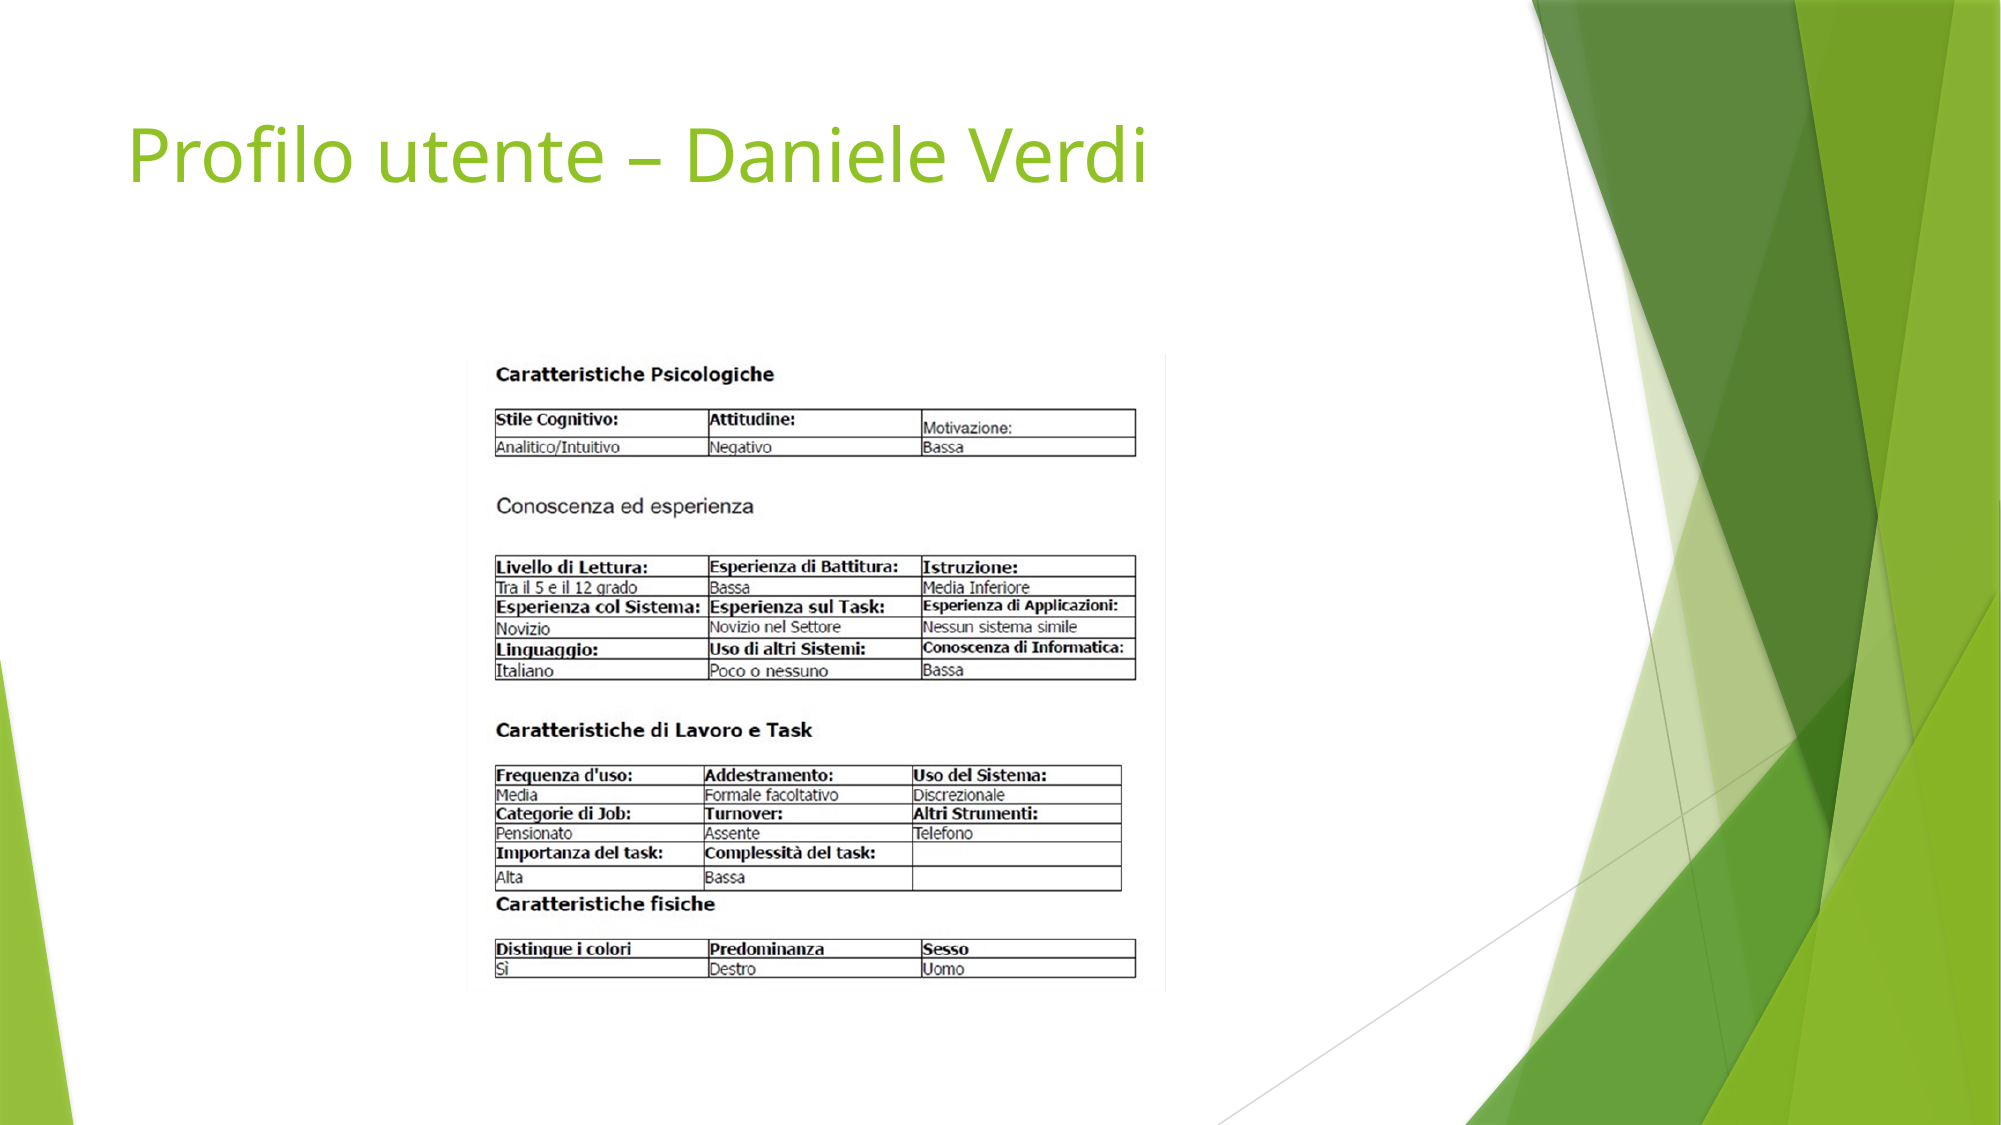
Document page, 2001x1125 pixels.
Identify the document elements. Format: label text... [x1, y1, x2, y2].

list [265, 353, 1368, 992]
title Profilo utente – Daniele Verdi [111, 99, 1522, 317]
